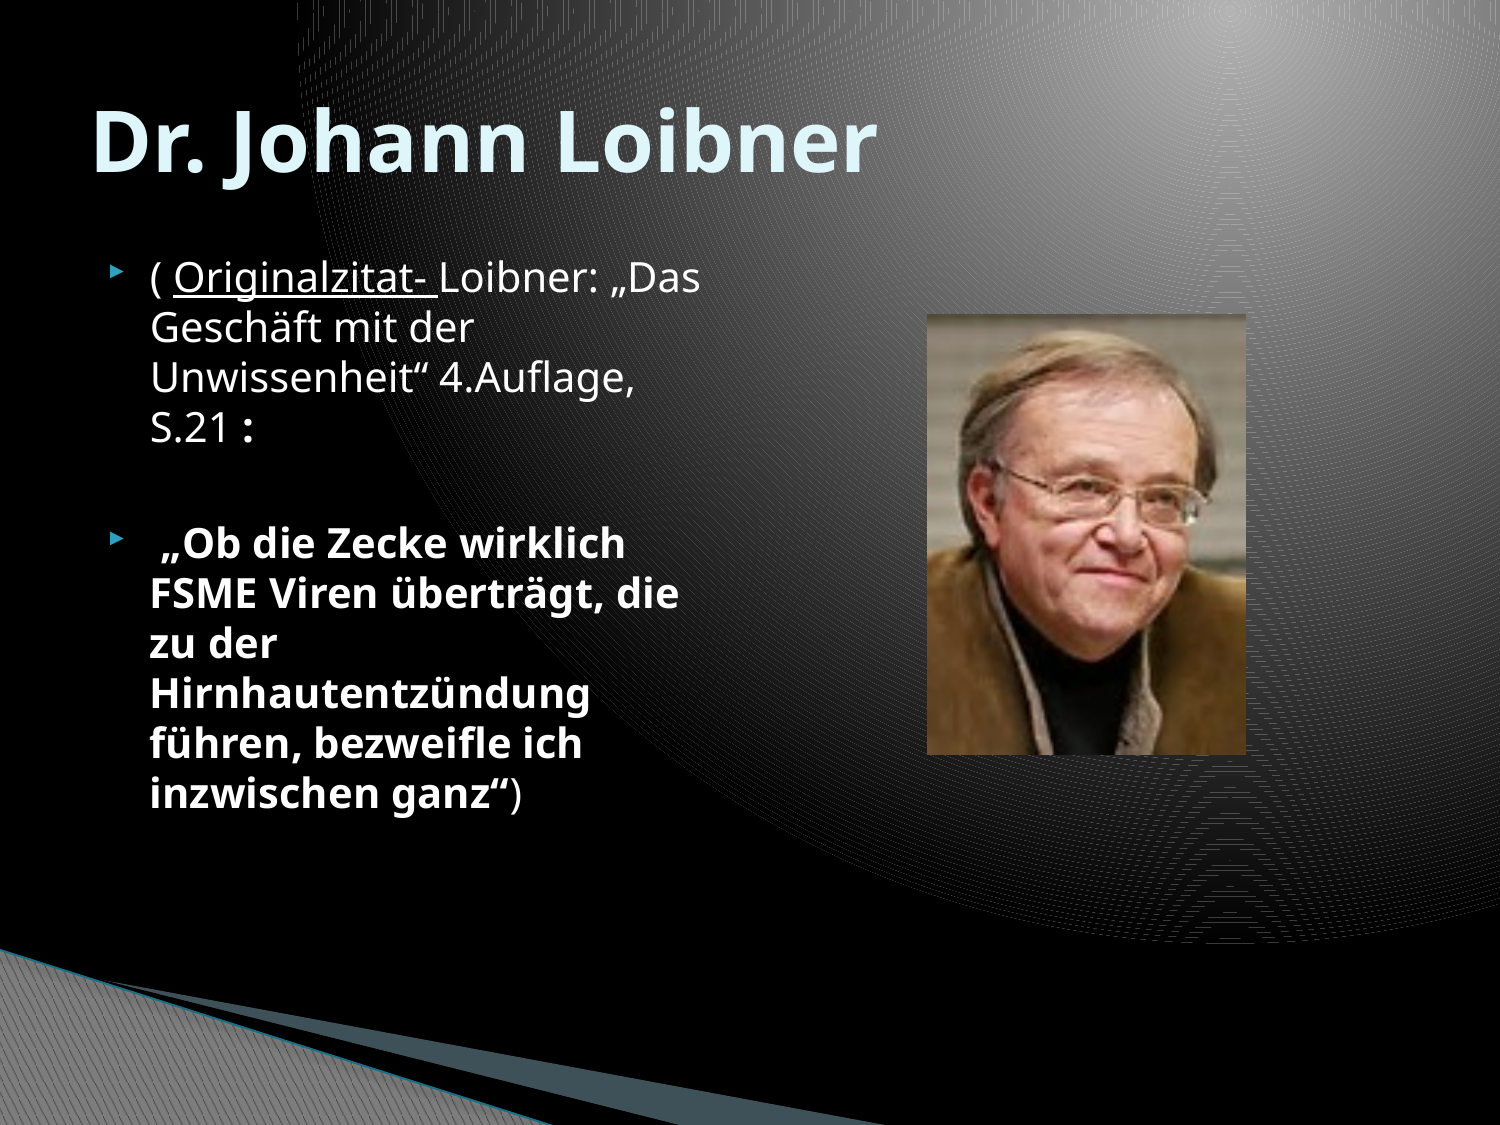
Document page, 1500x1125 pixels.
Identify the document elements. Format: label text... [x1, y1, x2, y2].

list ( Originalzitat- Loibner: „Das Geschäft mit der Unwissenheit“ 4.Auflage, S.21 : „Ob die Zecke wirklich FSME Viren überträgt, die zu der Hirnhautentzündung führen, bezweifle ich inzwischen ganz“) [75, 243, 738, 986]
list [926, 314, 1247, 755]
title Dr. Johann Loibner [75, 45, 1425, 233]
picture [0, 952, 543, 1125]
